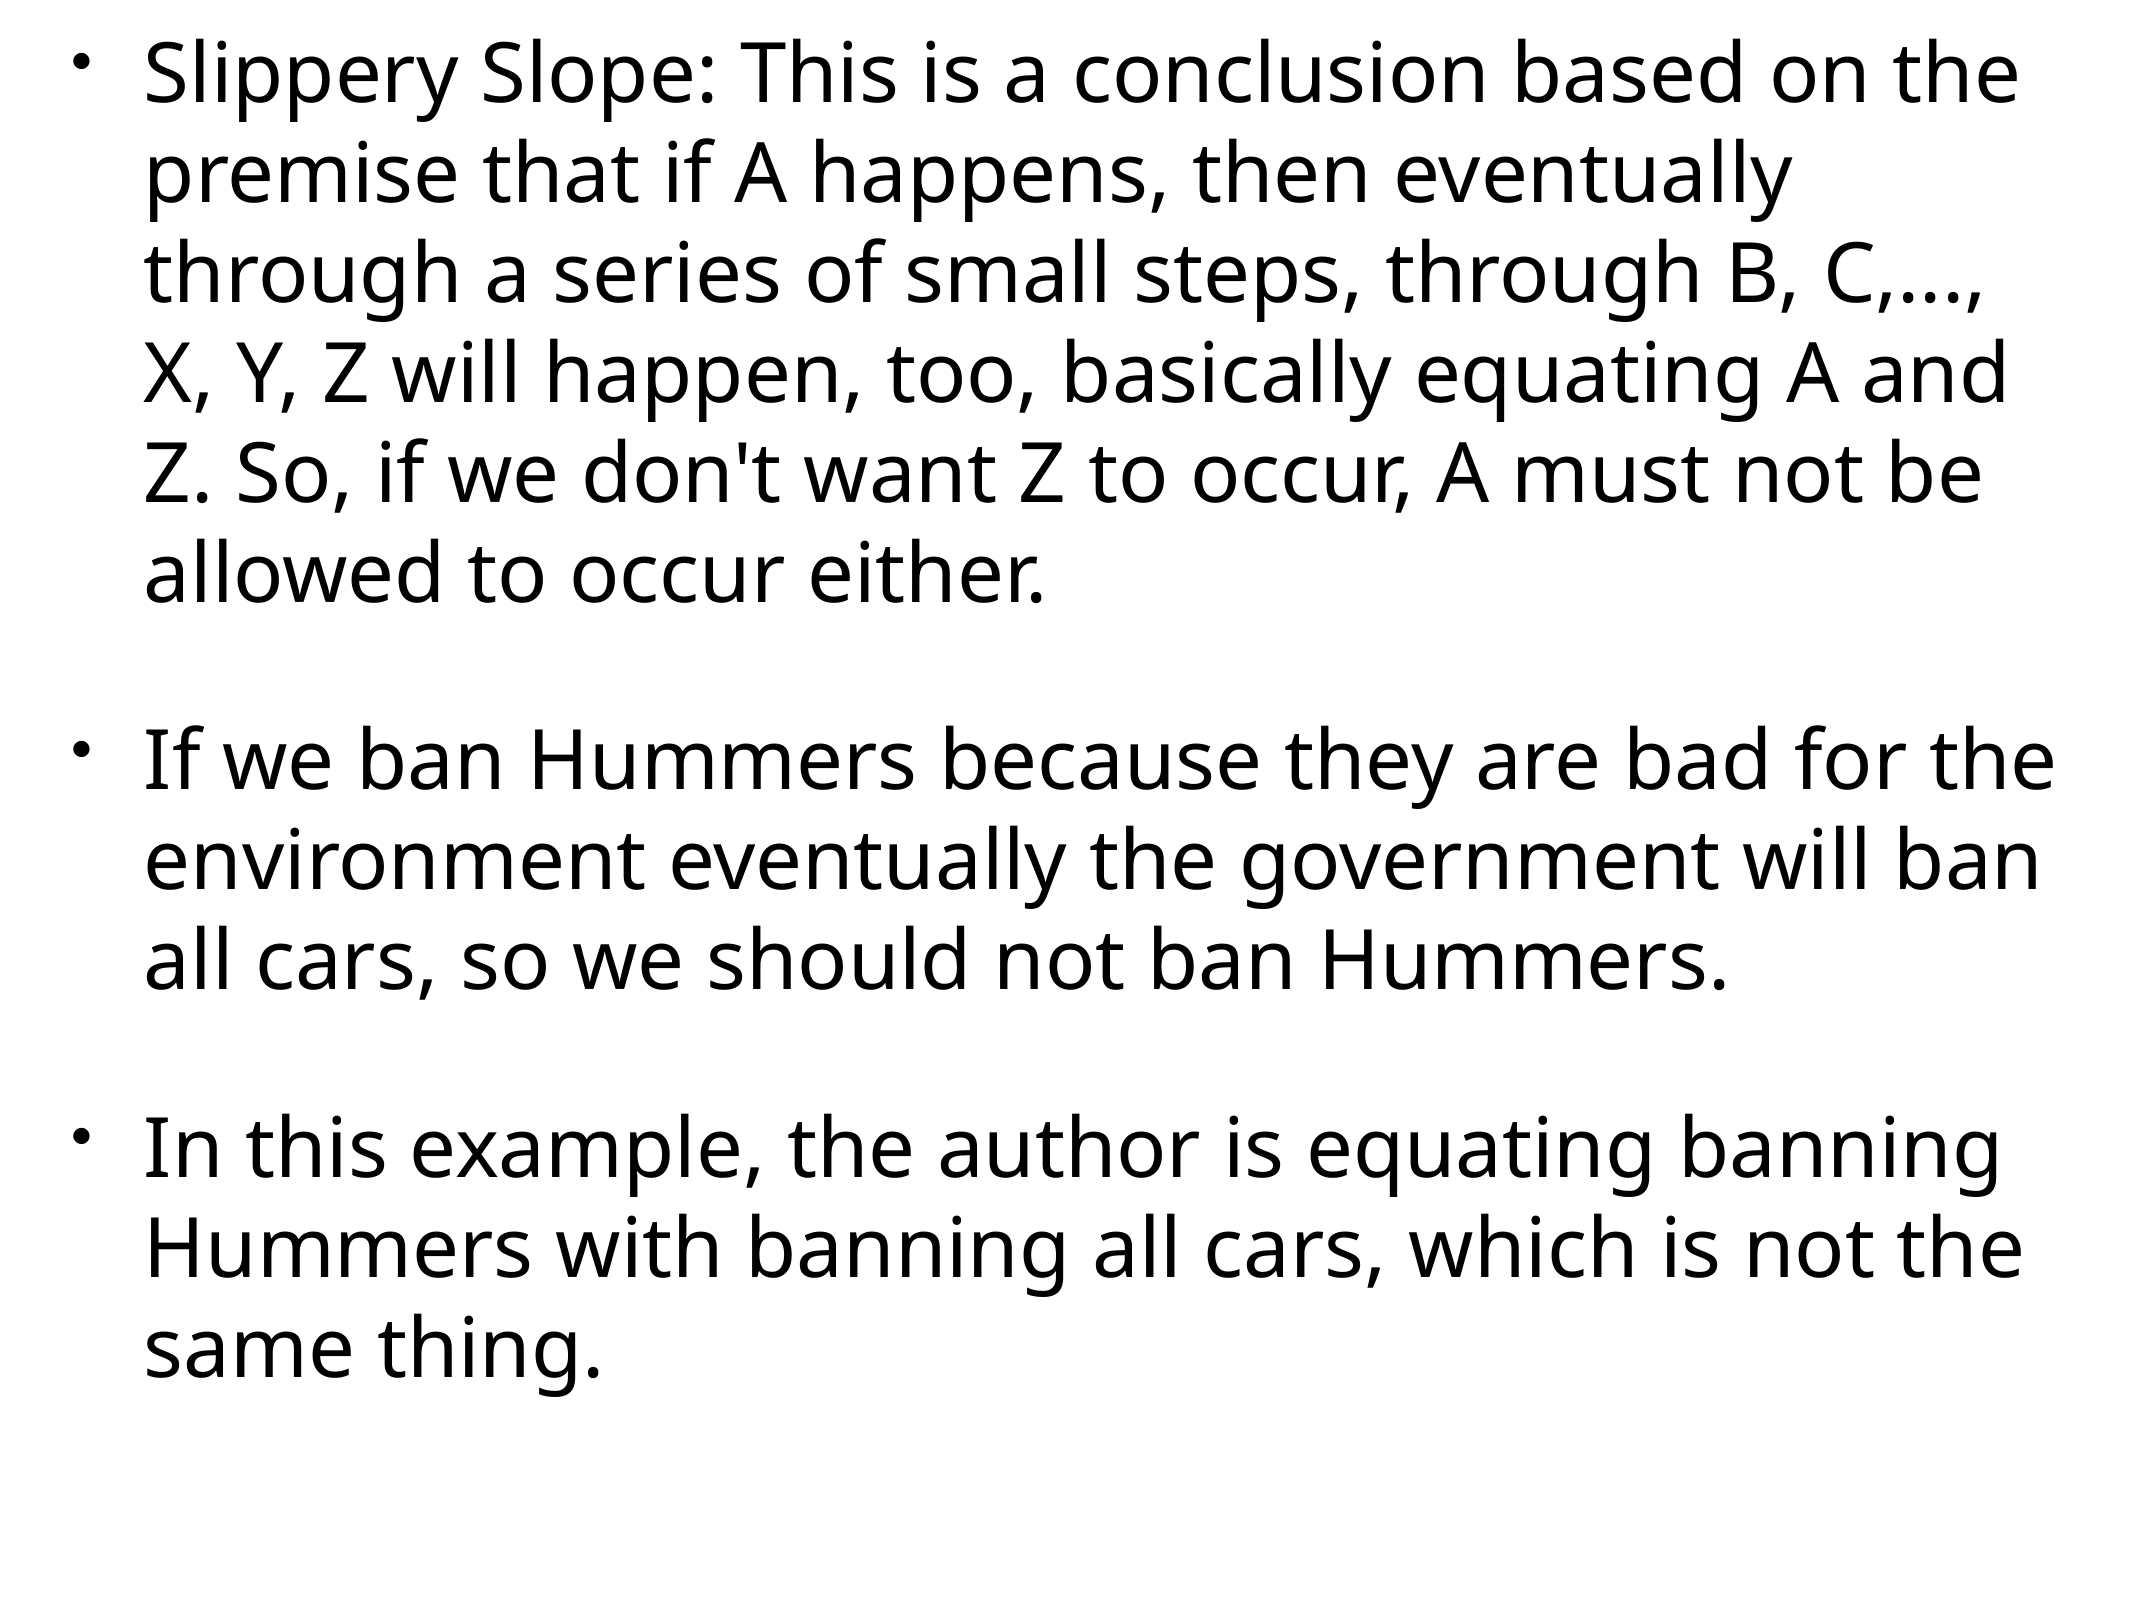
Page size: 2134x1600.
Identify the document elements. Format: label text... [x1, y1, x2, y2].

list Slippery Slope: This is a conclusion based on the premise that if A happens, then eventually through a series of small steps, through B, C,..., X, Y, Z will happen, too, basically equating A and Z. So, if we don't want Z to occur, A must not be allowed to occur either. If we ban Hummers because they are bad for the environment eventually the government will ban all cars, so we should not ban Hummers. In this example, the author is equating banning Hummers with banning all cars, which is not the same thing. [70, 141, 2080, 1459]
